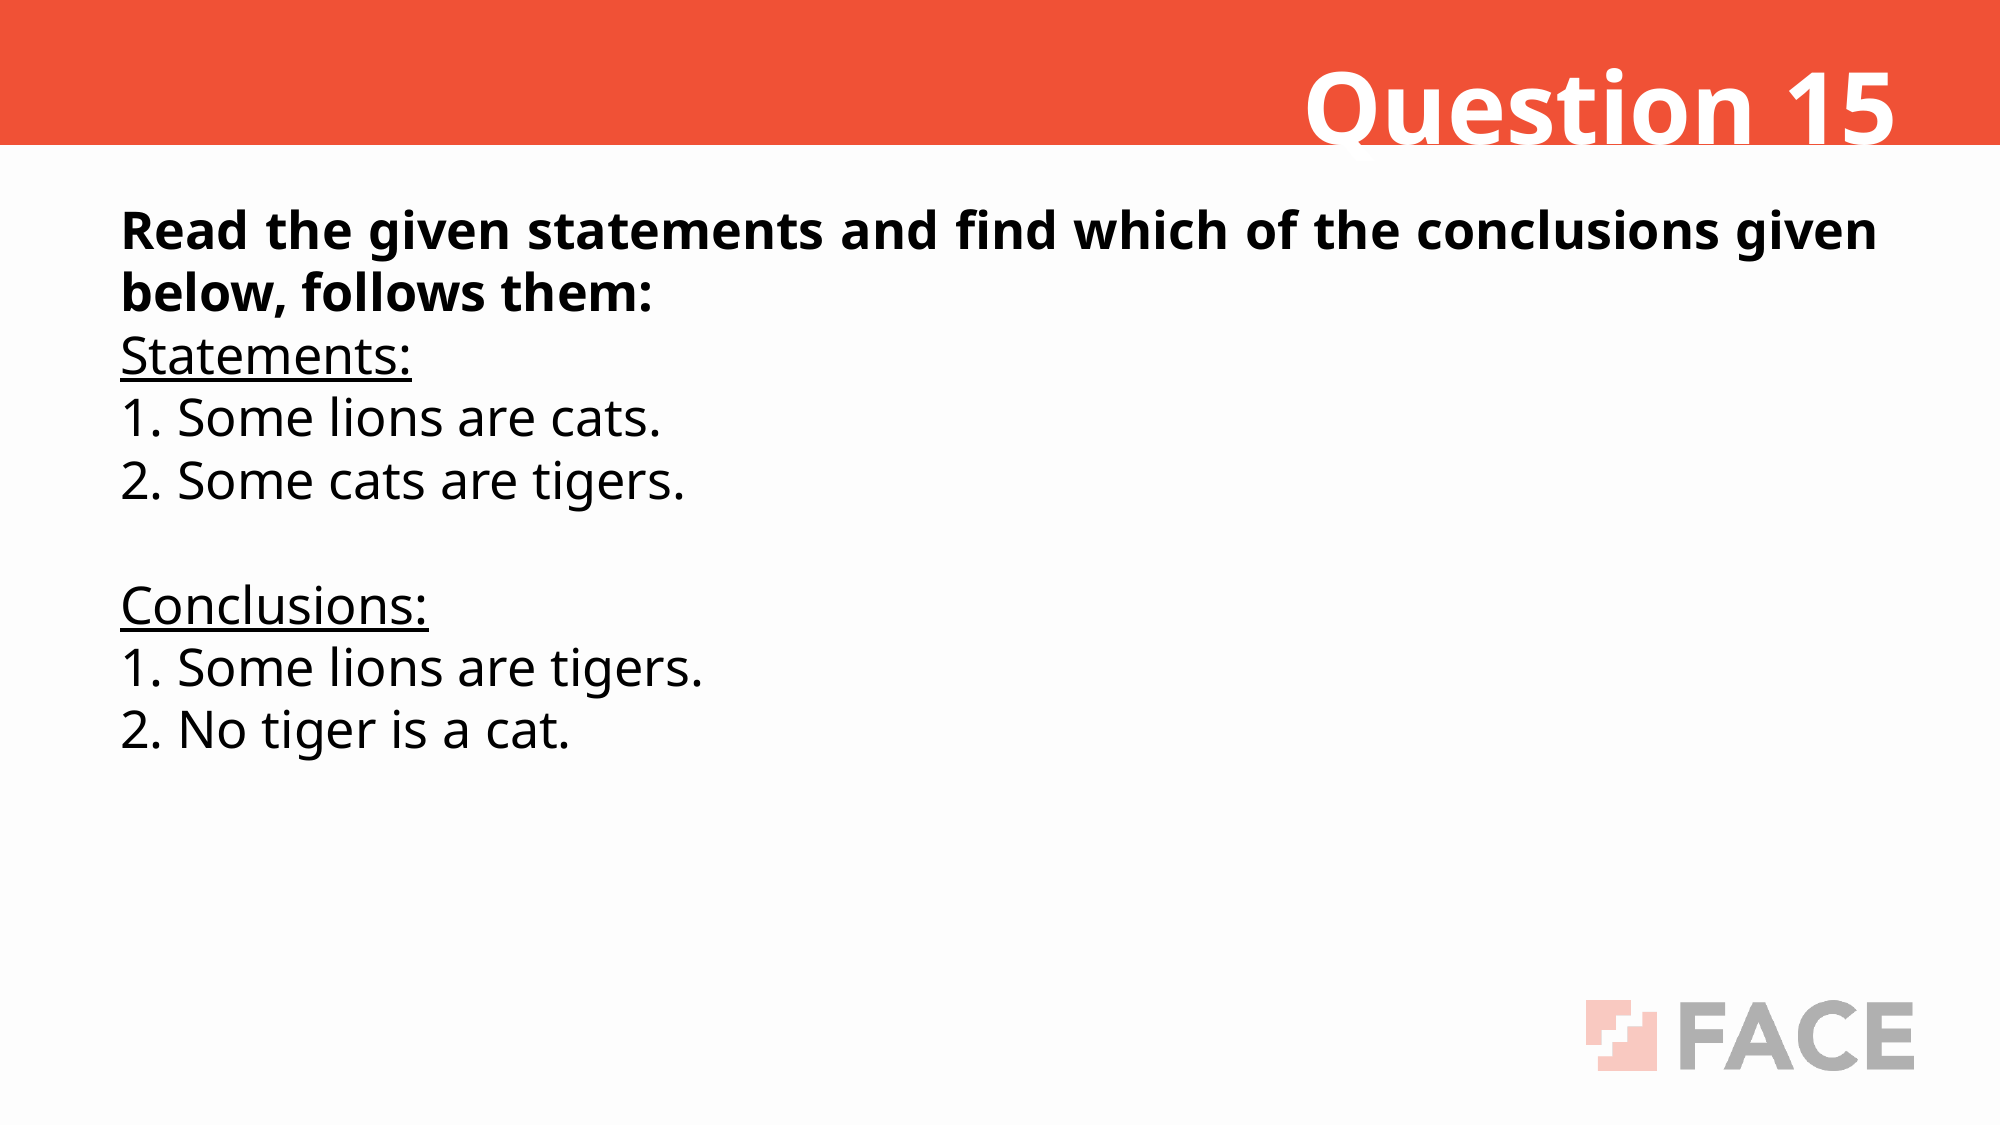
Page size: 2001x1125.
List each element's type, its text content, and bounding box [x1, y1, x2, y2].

picture [1586, 1000, 1914, 1072]
text_box Read the given statements and find which of the conclusions given below, follows them: Statements: 1. Some lions are cats. 2. Some cats are tigers. Conclusions: 1. Some lions are tigers. 2. No tiger is a cat. [105, 189, 1895, 767]
text_box Question 15 [638, 37, 1914, 173]
text_box [0, 0, 2000, 147]
